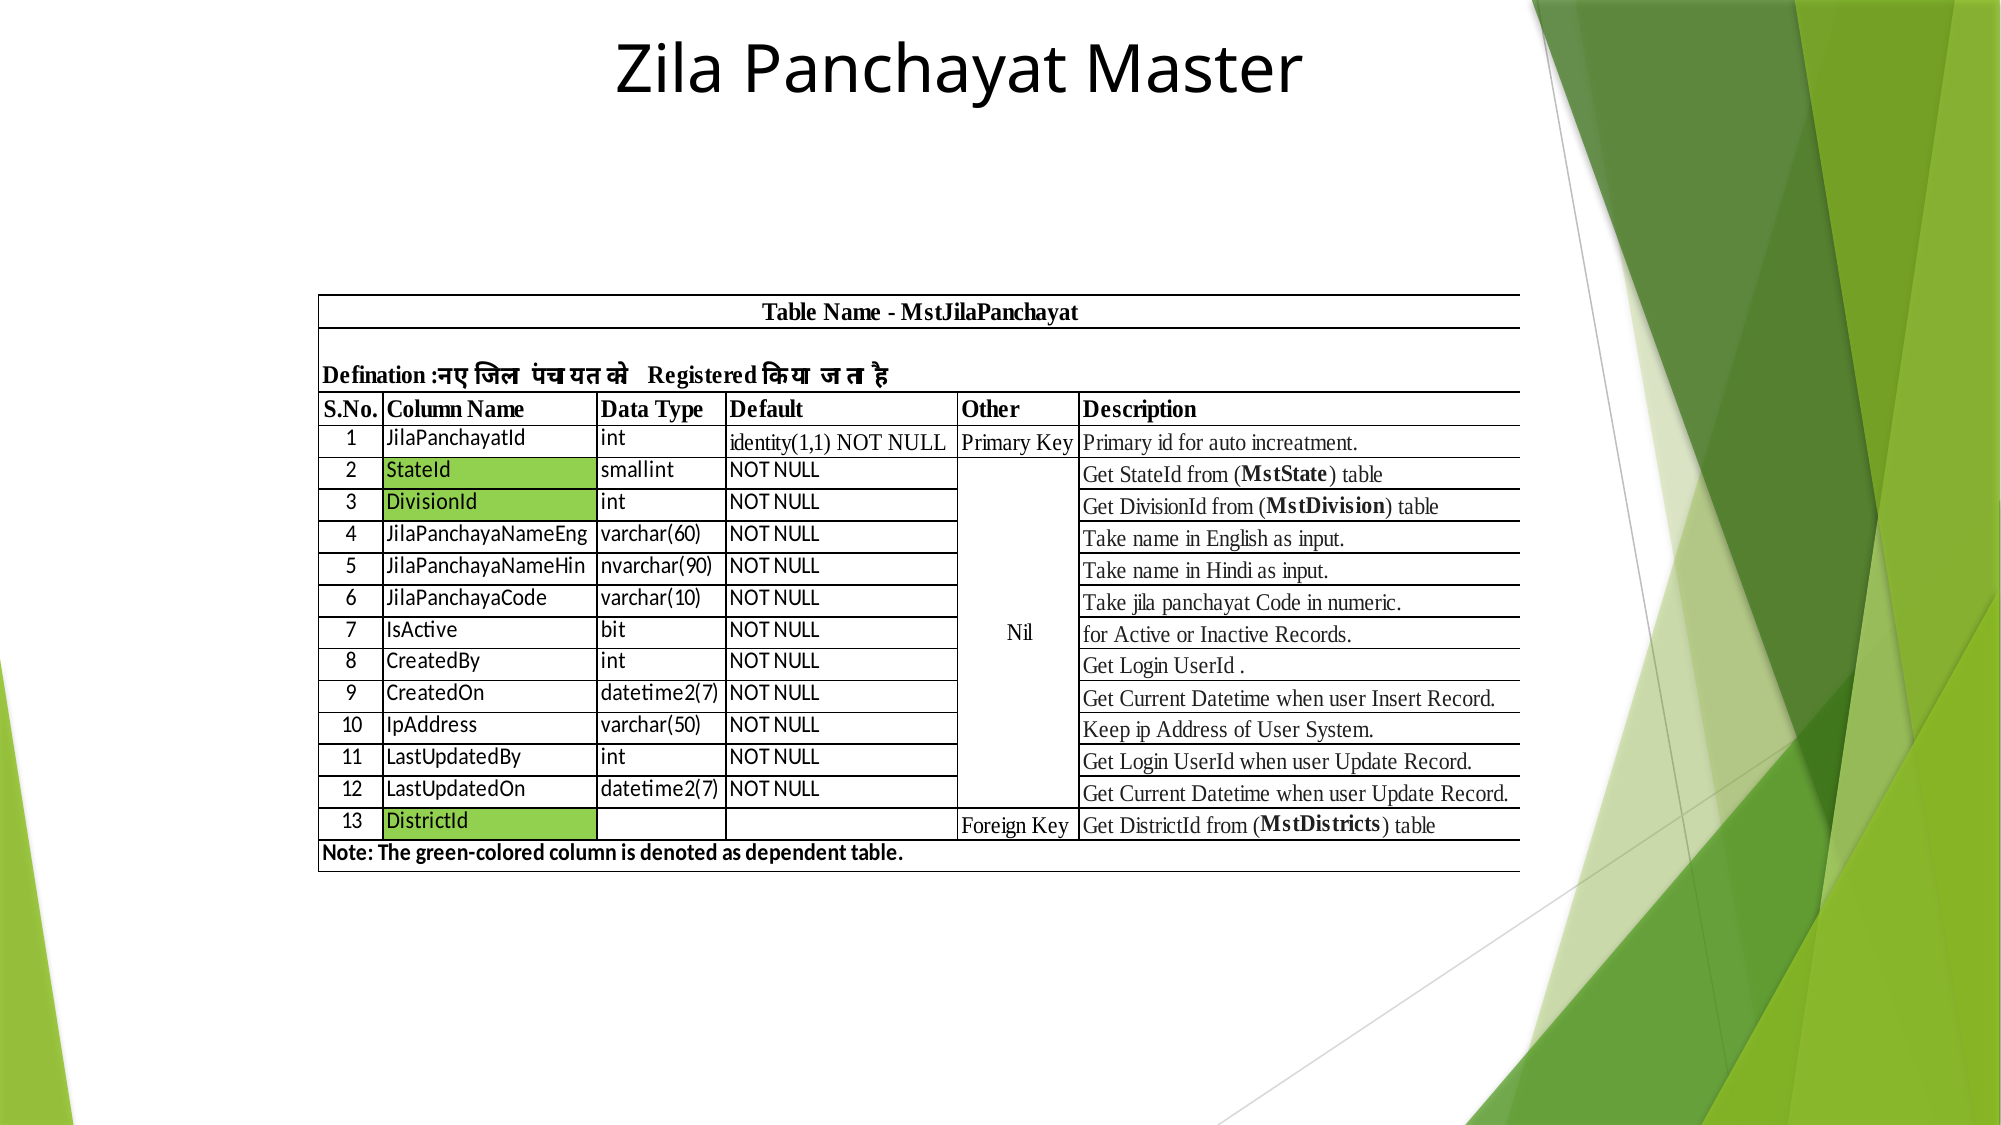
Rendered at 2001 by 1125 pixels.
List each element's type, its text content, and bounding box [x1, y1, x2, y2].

picture [317, 293, 1522, 874]
text_box Zila Panchayat Master [40, 26, 1880, 115]
